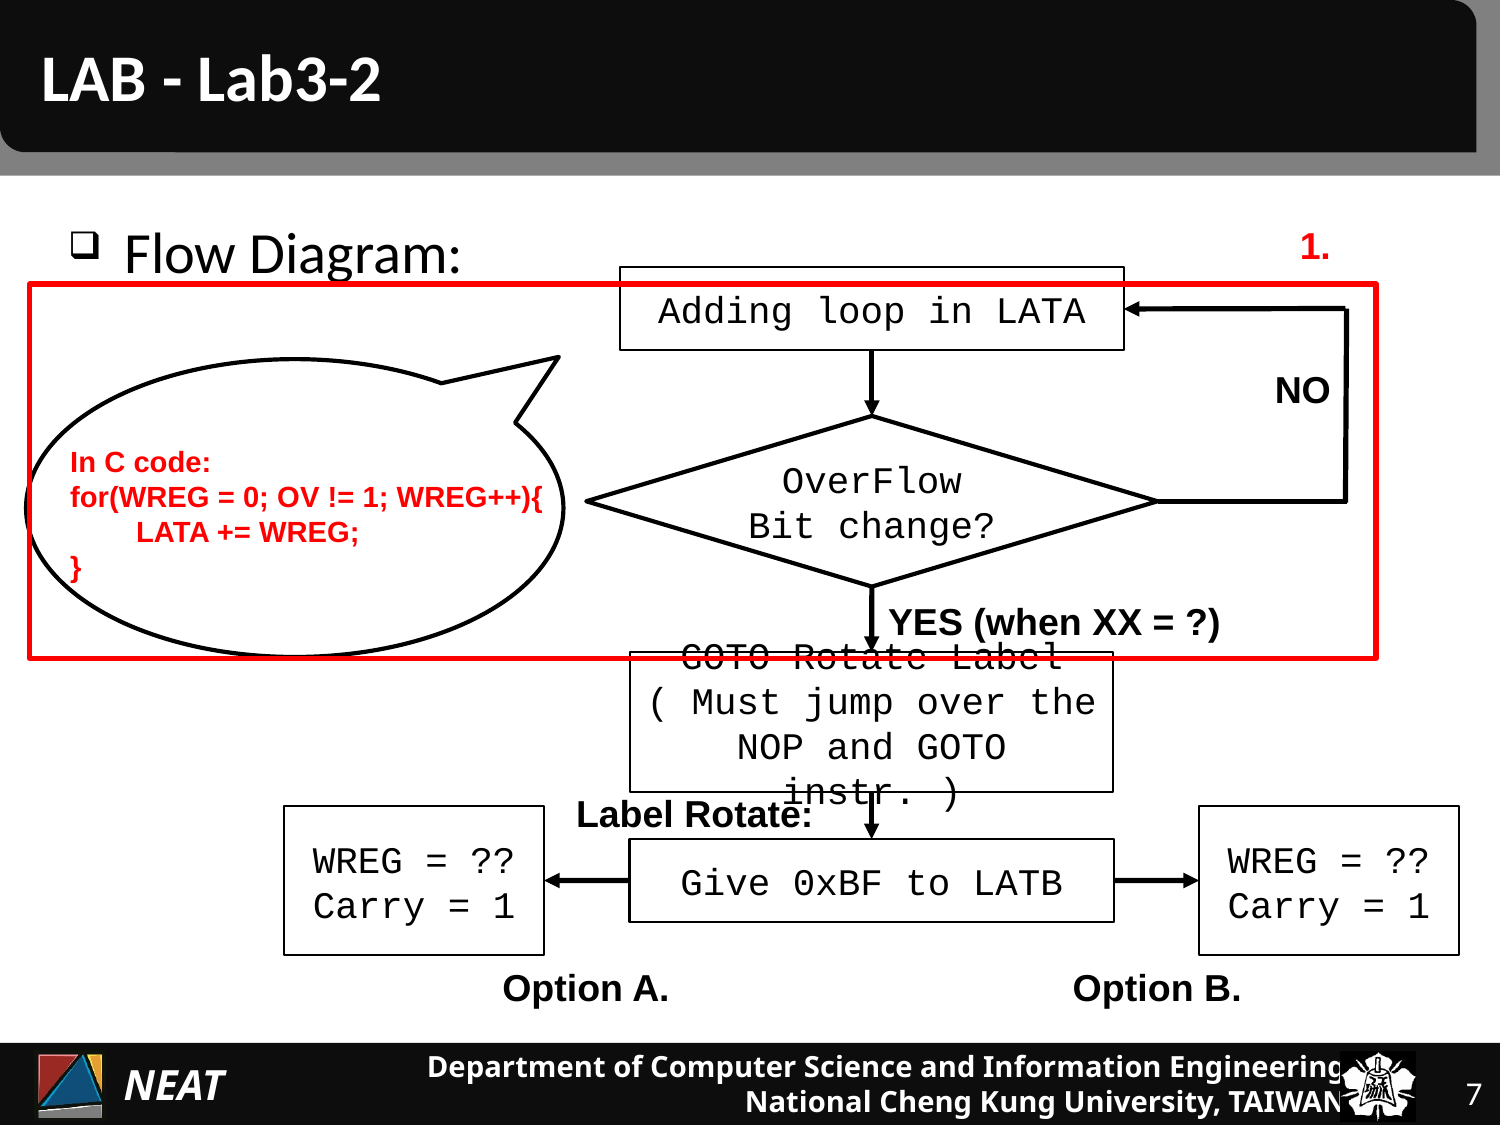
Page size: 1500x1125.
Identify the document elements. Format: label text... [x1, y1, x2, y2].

text_box Option B. [1057, 956, 1257, 1017]
text_box [28, 282, 1378, 661]
text_box WREG = ?? Carry = 1 [282, 804, 546, 957]
text_box Adding loop in LATA [618, 265, 1126, 282]
text_box [23, 482, 28, 535]
picture [1340, 1051, 1416, 1122]
text_box GOTO Rotate Label ( Must jump over the NOP and GOTO instr. ) [628, 661, 1115, 794]
list Flow Diagram: [53, 208, 1500, 1005]
picture [34, 1050, 106, 1121]
text_box 1. [1285, 214, 1357, 275]
title LAB - Lab3-2 [26, 0, 1376, 149]
text_box Label Rotate: [561, 782, 839, 843]
text_box Give 0xBF to LATB [627, 837, 1116, 924]
text_box Option A. [487, 956, 685, 1017]
text_box WREG = ?? Carry = 1 [1197, 804, 1461, 957]
